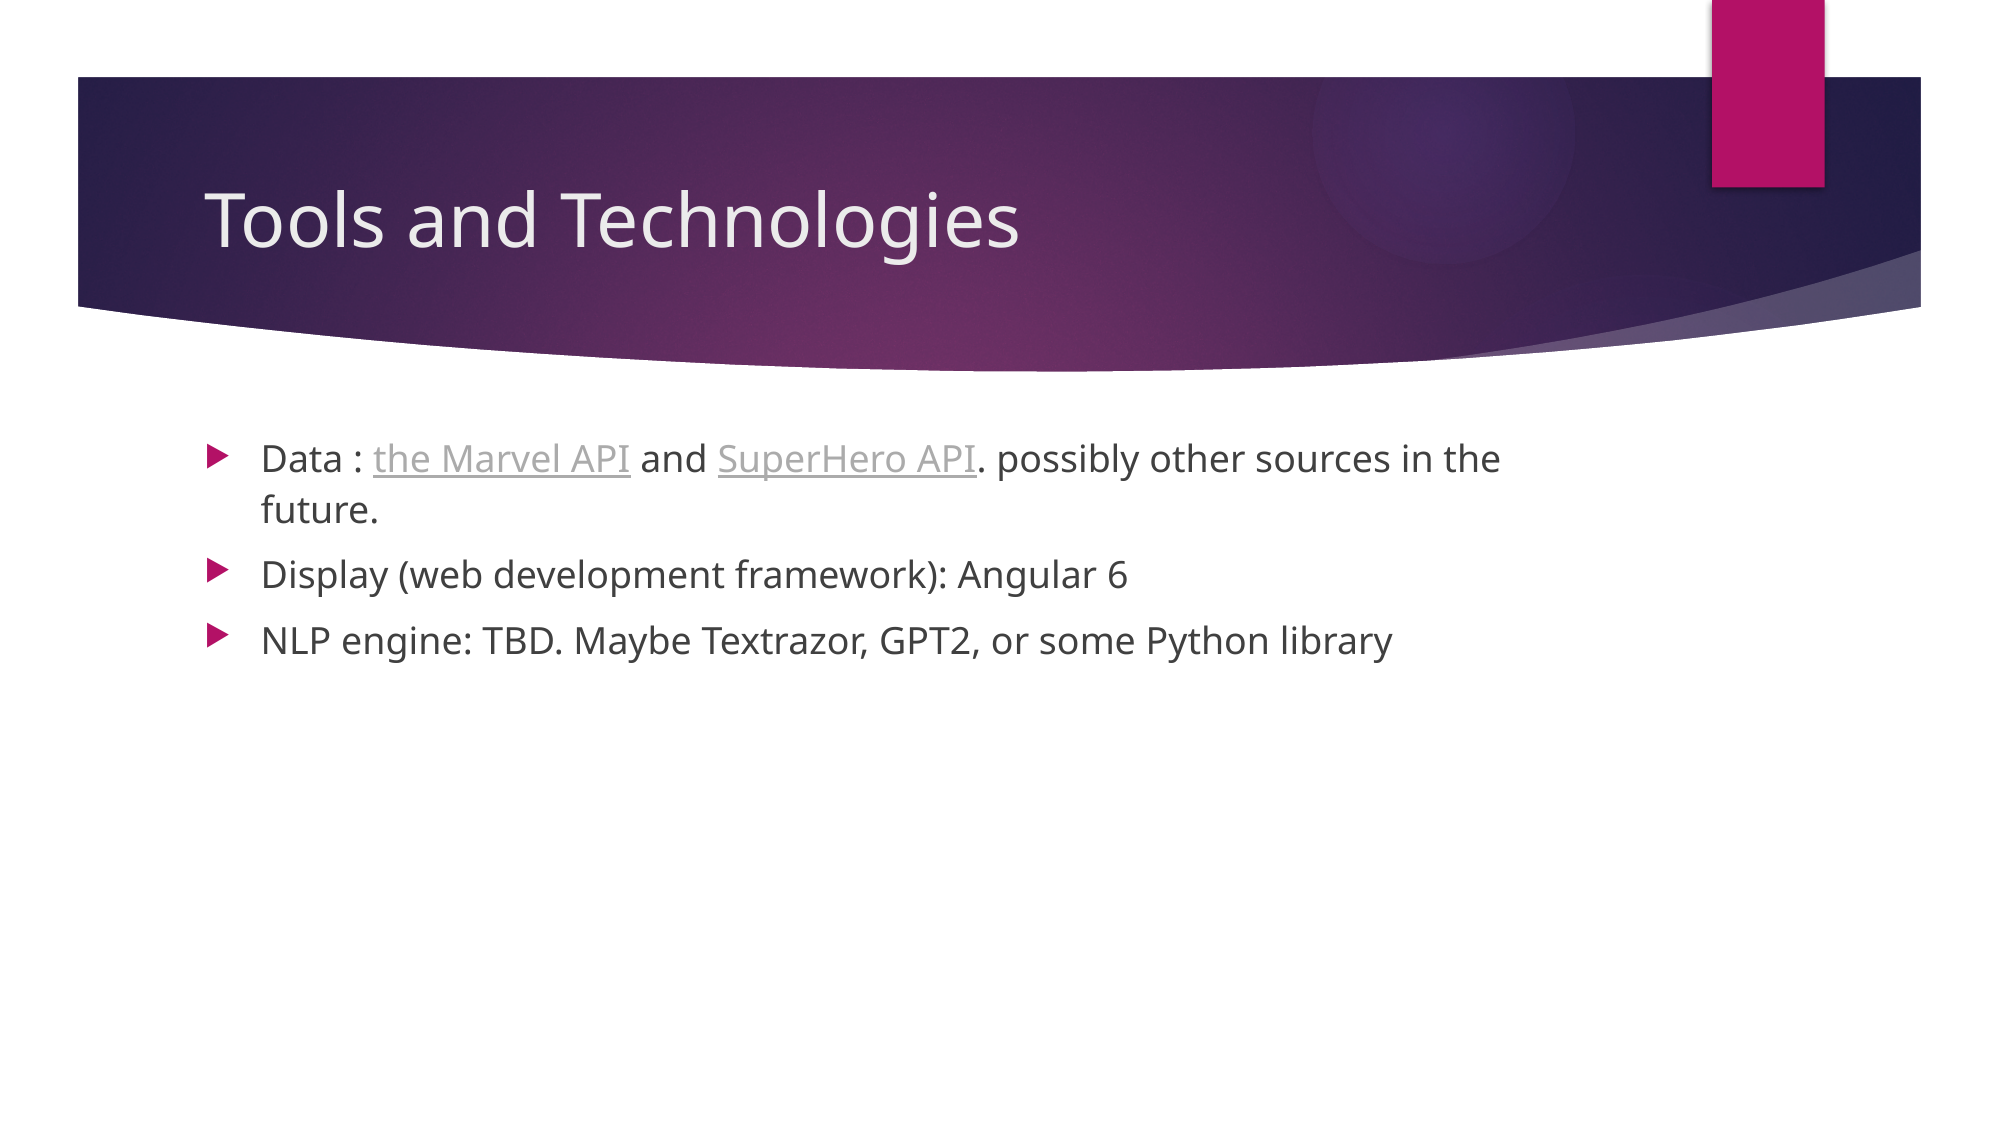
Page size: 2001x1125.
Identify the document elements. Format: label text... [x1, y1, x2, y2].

title Tools and Technologies [189, 159, 1627, 276]
list Data : the Marvel API and SuperHero API. possibly other sources in the future. Display (web development framework): Angular 6 NLP engine: TBD. Maybe Textrazor, GPT2, or some Python library [189, 427, 1638, 988]
